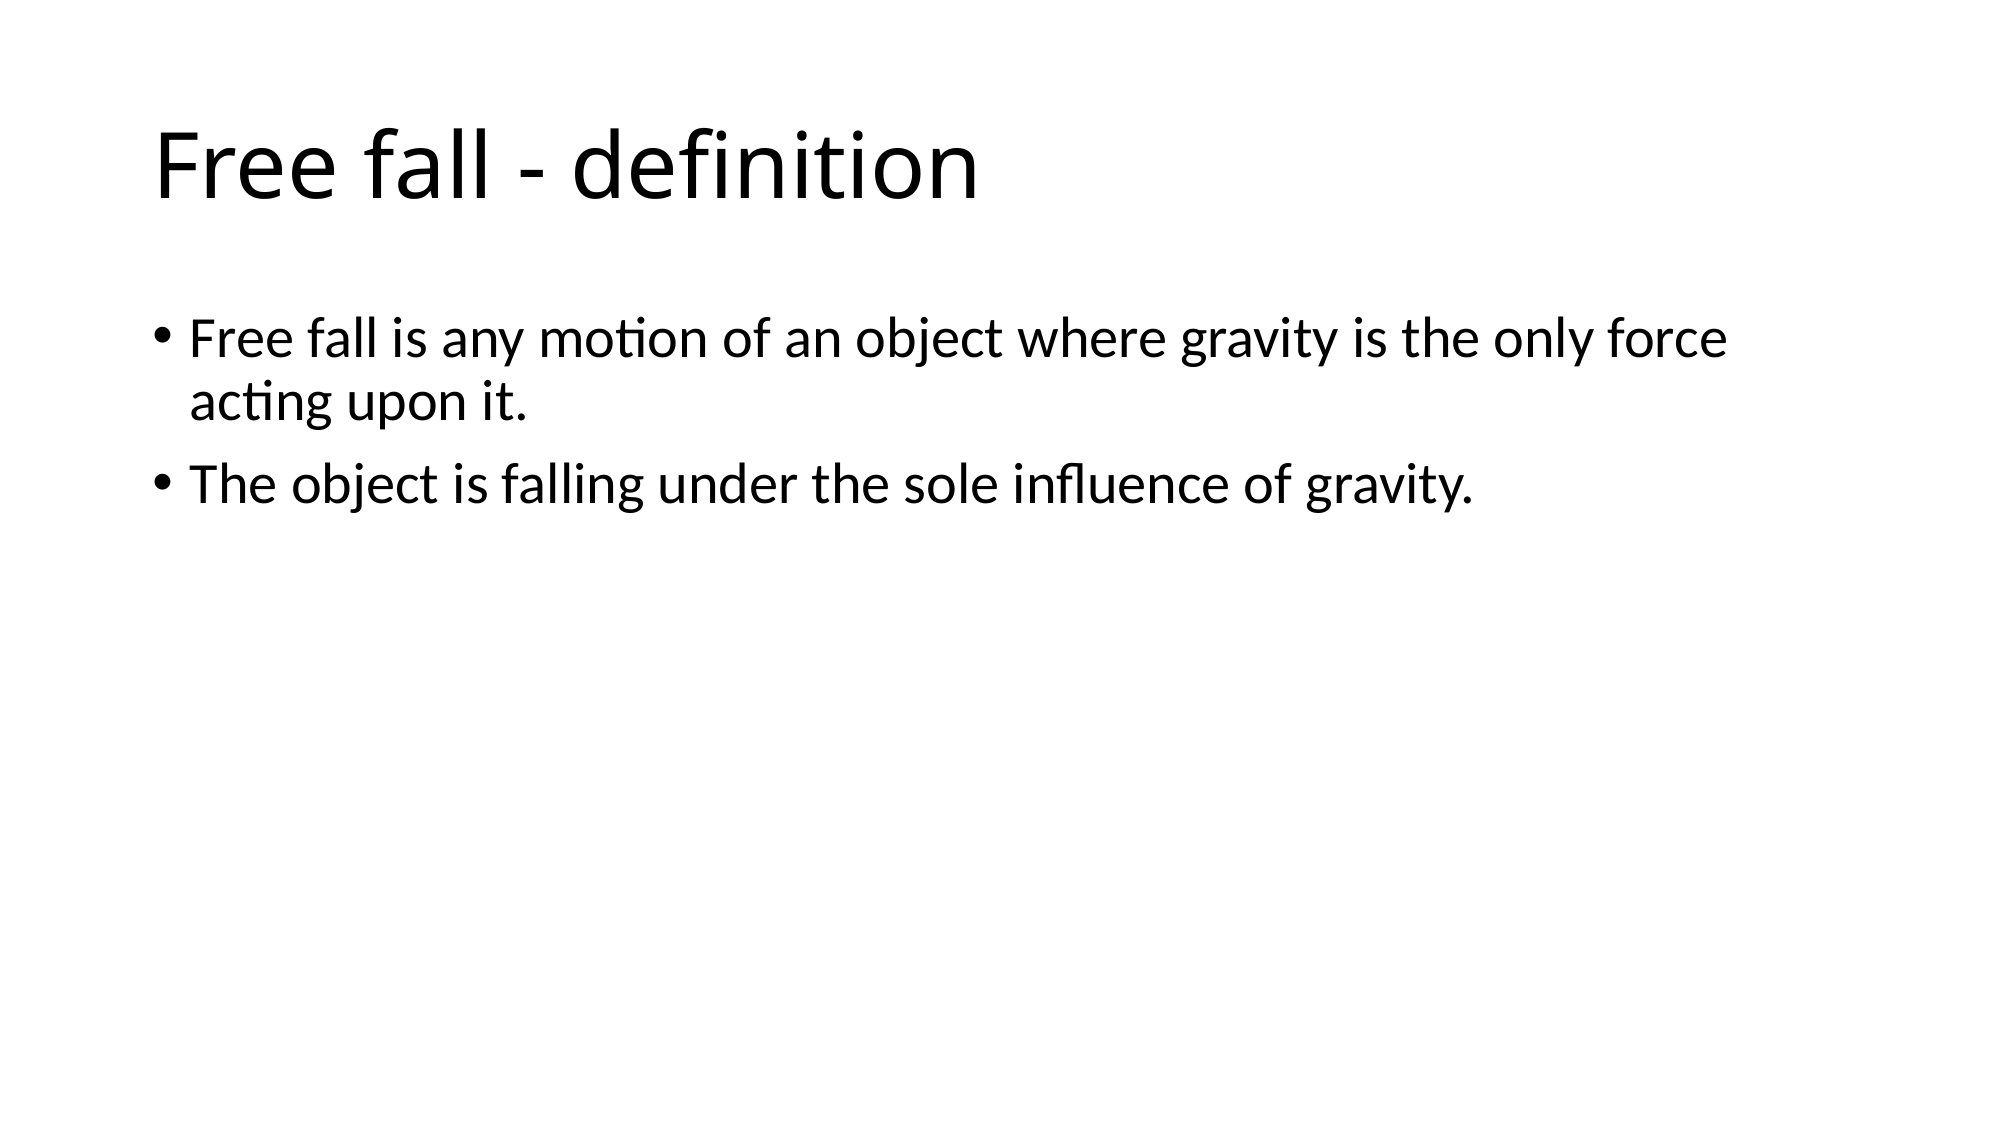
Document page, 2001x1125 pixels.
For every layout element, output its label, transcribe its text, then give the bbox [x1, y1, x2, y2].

title Free fall - definition [137, 59, 1863, 278]
list Free fall is any motion of an object where gravity is the only force acting upon it. The object is falling under the sole influence of gravity. [137, 299, 1863, 1014]
